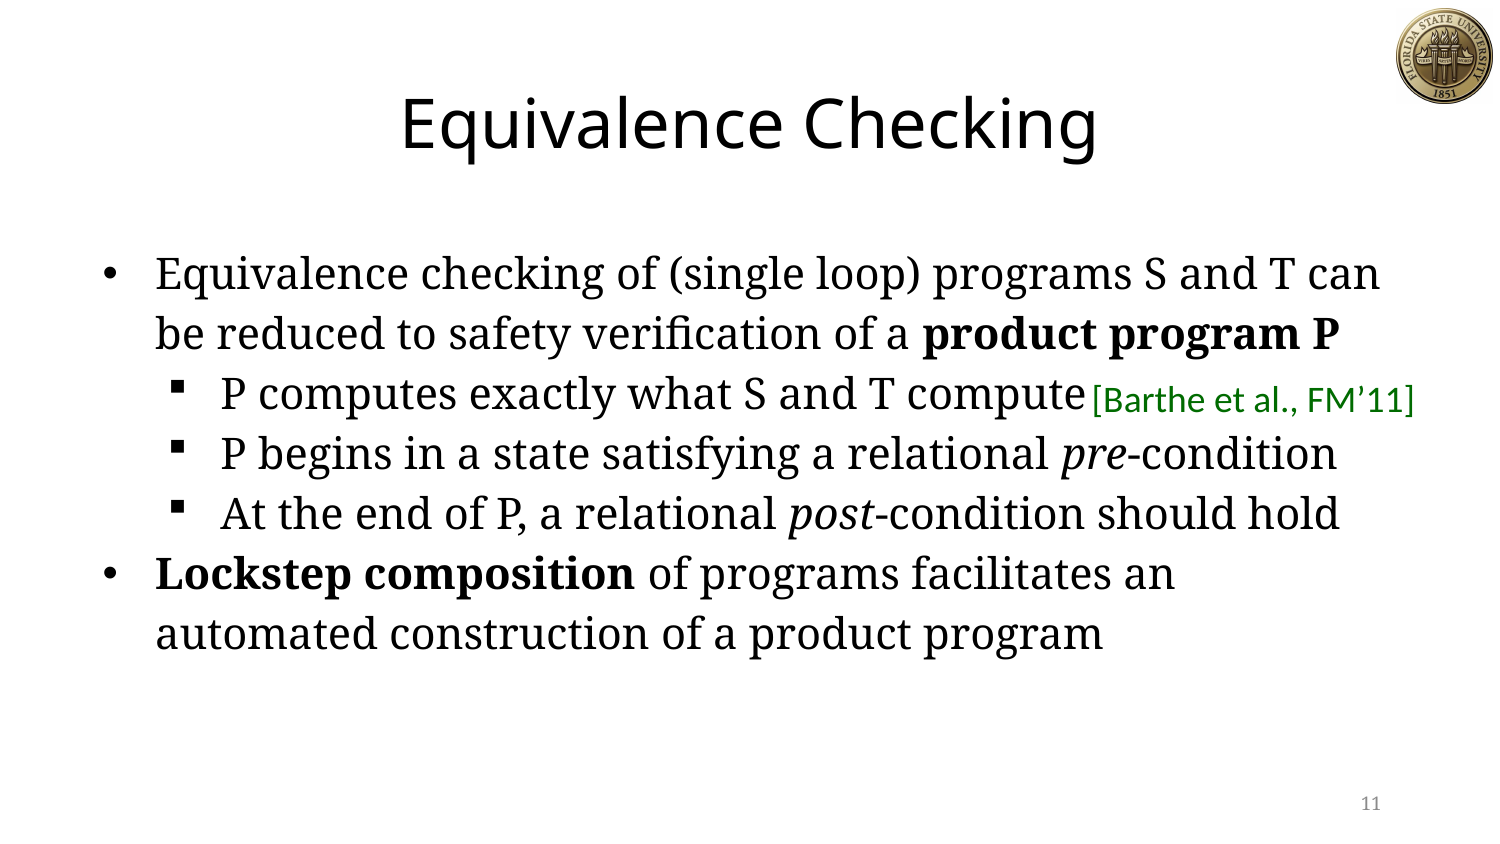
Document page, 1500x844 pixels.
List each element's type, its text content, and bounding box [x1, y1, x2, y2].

list Equivalence checking of (single loop) programs S and T can be reduced to safety verification of a product program P P computes exactly what S and T compute P begins in a state satisfying a relational pre-condition At the end of P, a relational post-condition should hold Lockstep composition of programs facilitates an automated construction of a product program [75, 230, 1406, 725]
slide_number 11 [1059, 782, 1397, 827]
picture [1396, 8, 1493, 104]
text_box [Barthe et al., FM’11] [1076, 360, 1436, 436]
title Equivalence Checking [103, 44, 1397, 208]
